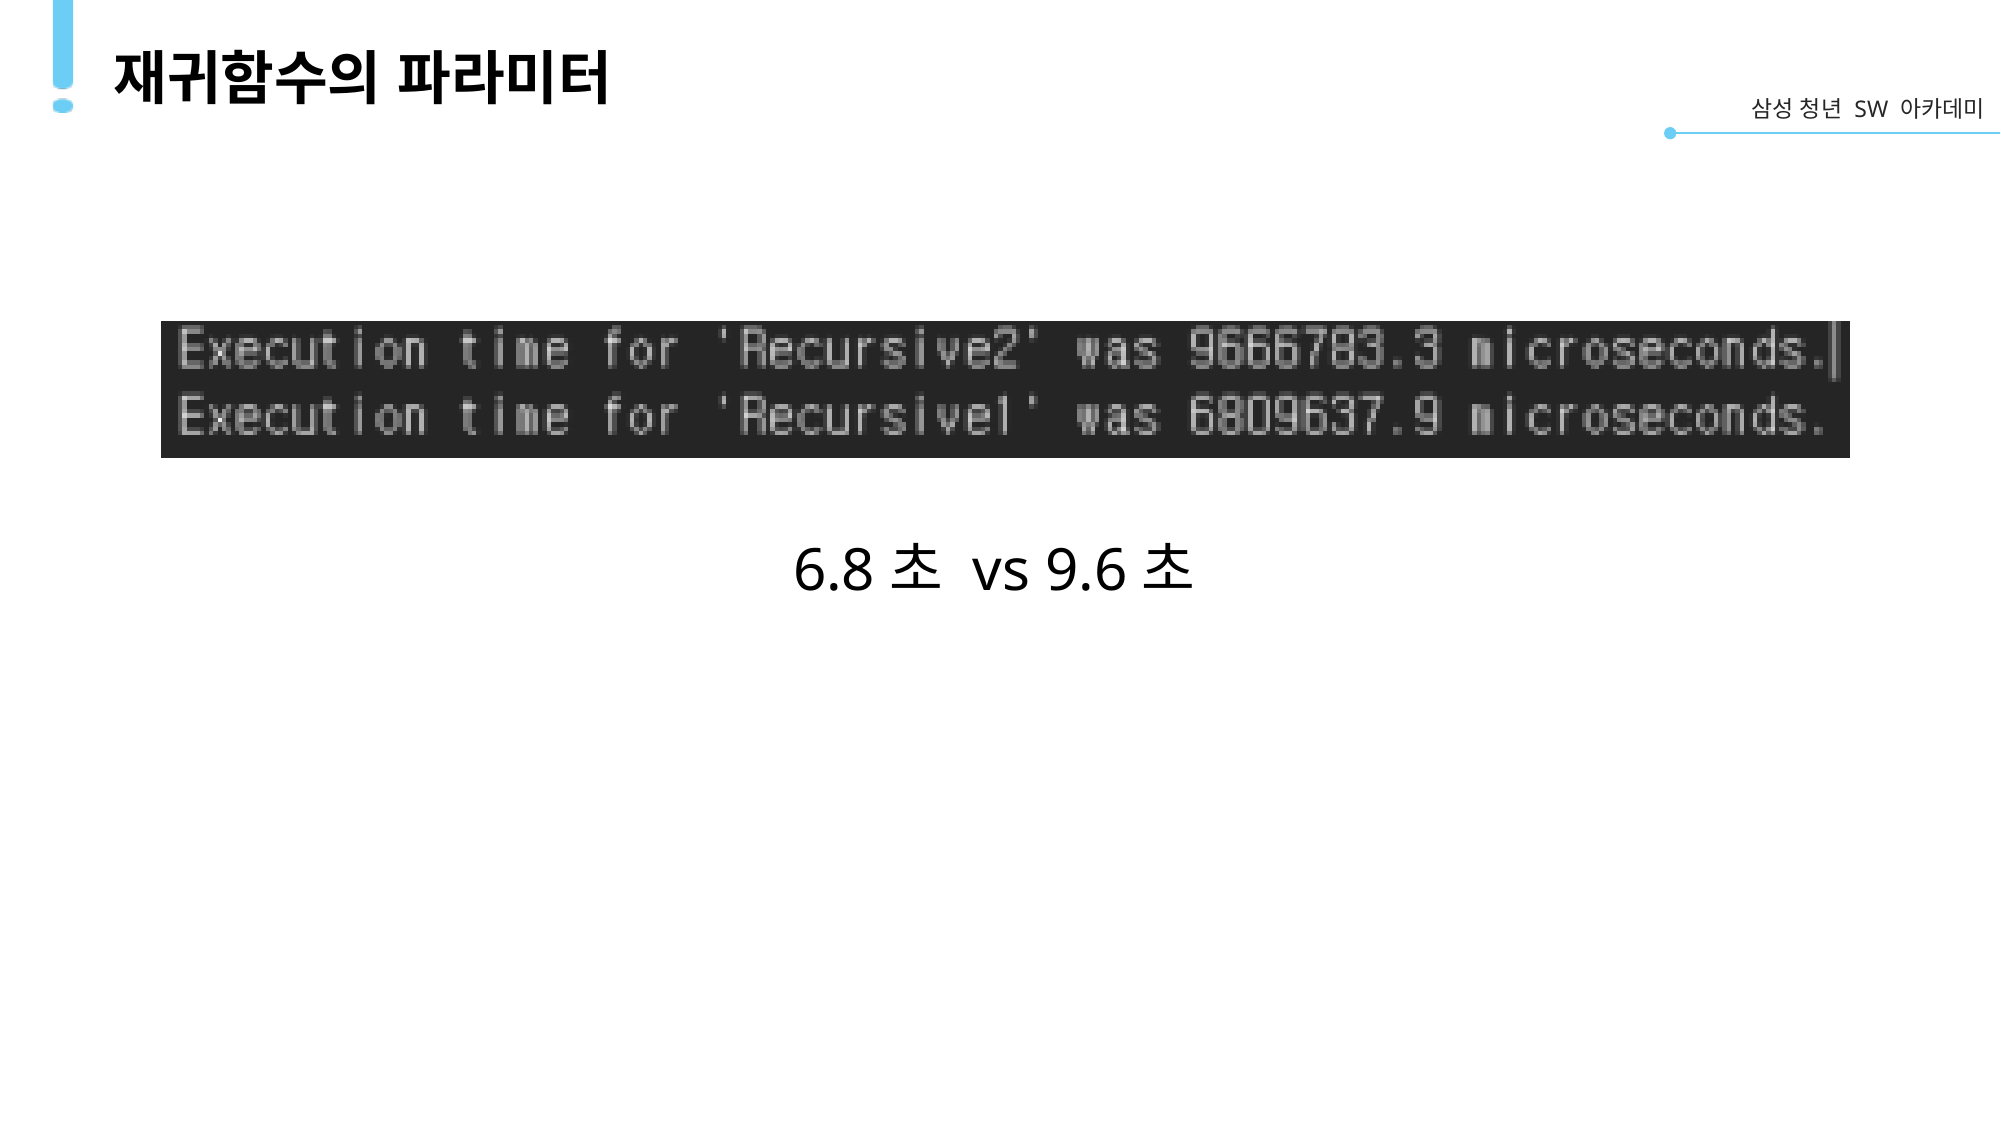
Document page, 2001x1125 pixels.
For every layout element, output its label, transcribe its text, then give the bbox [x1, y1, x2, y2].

title 재귀함수의 파라미터 [98, 21, 1824, 131]
picture [161, 321, 1850, 458]
picture [52, 0, 74, 113]
text_box 6.8초 vs 9.6초 [249, 524, 1739, 609]
